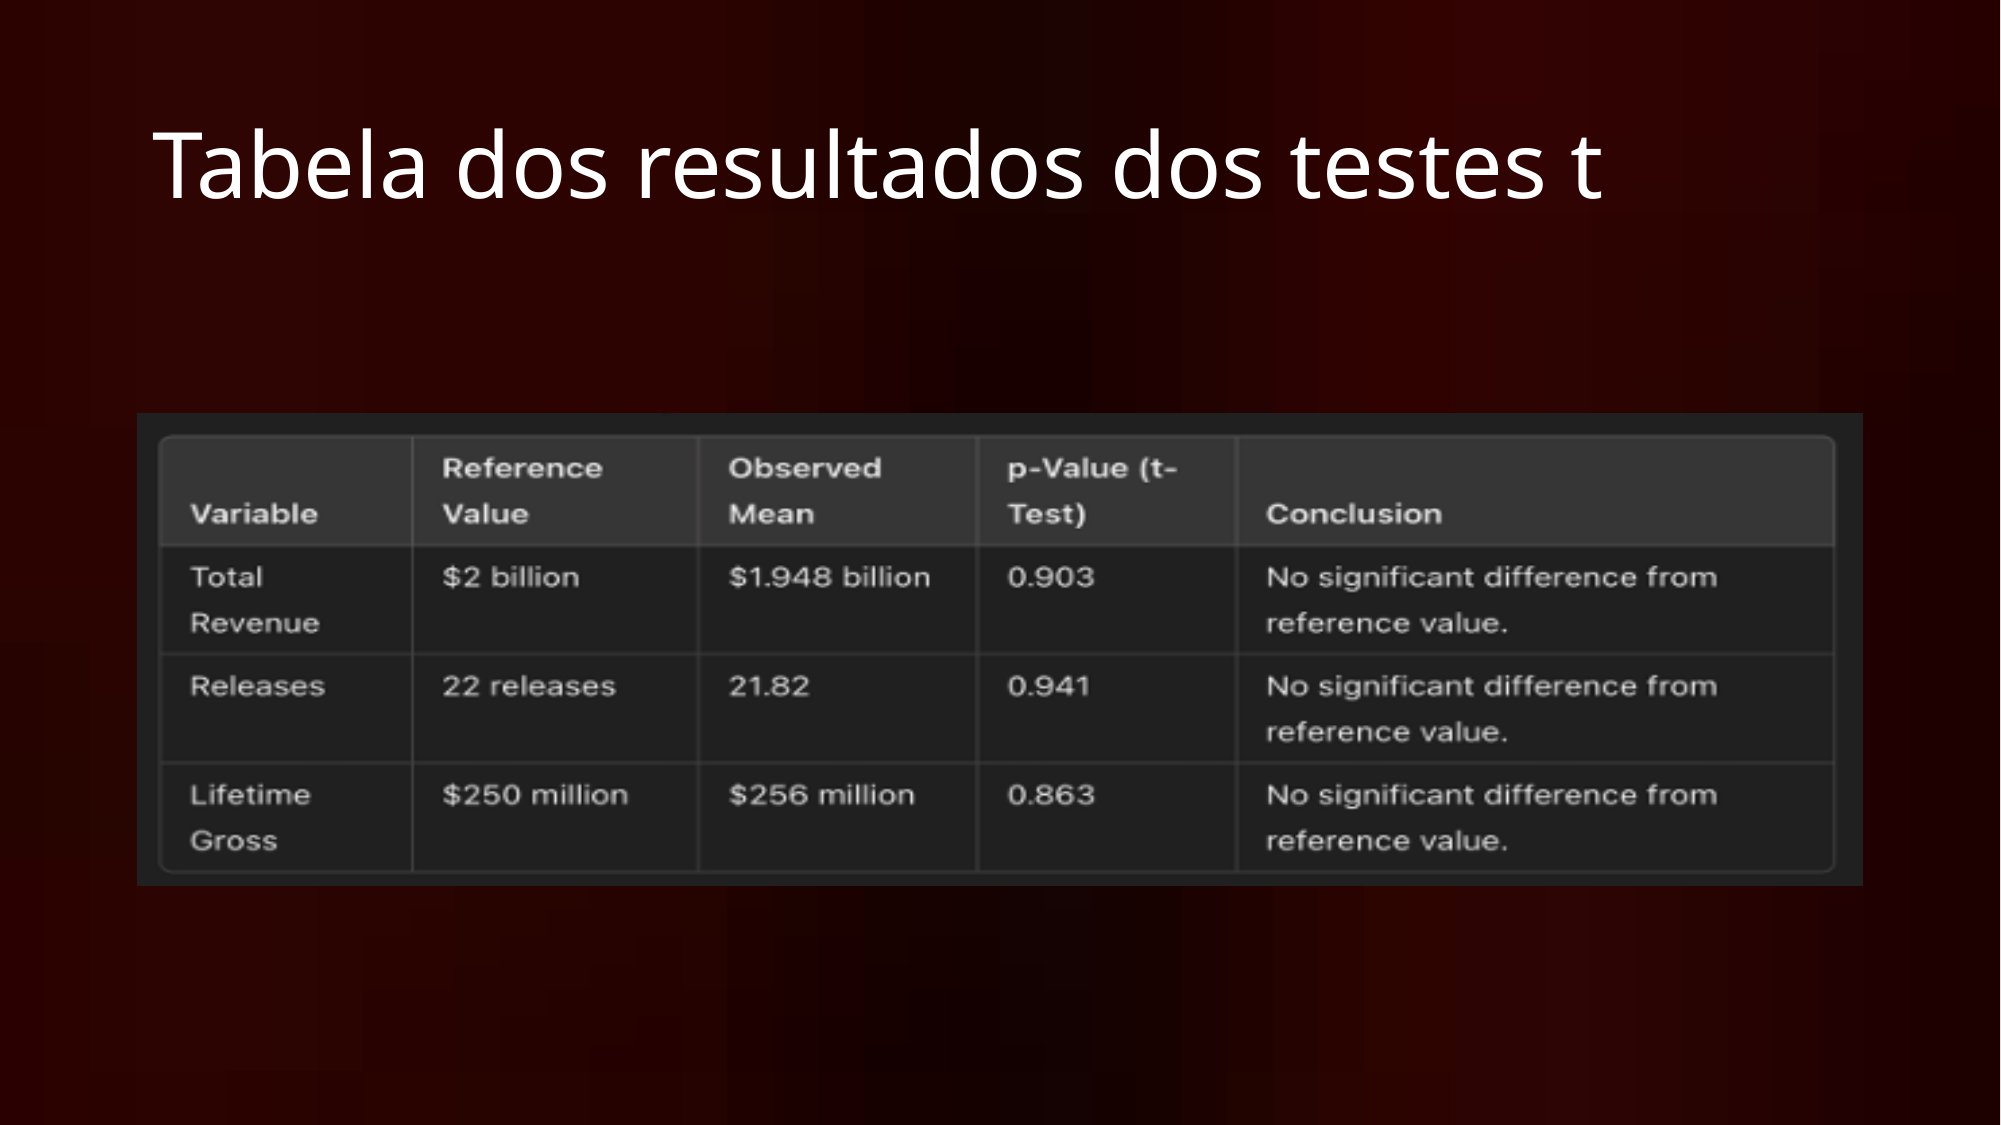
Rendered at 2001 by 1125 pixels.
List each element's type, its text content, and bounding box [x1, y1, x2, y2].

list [136, 412, 1863, 887]
title Tabela dos resultados dos testes t [137, 59, 1863, 278]
picture [0, 0, 2001, 1125]
